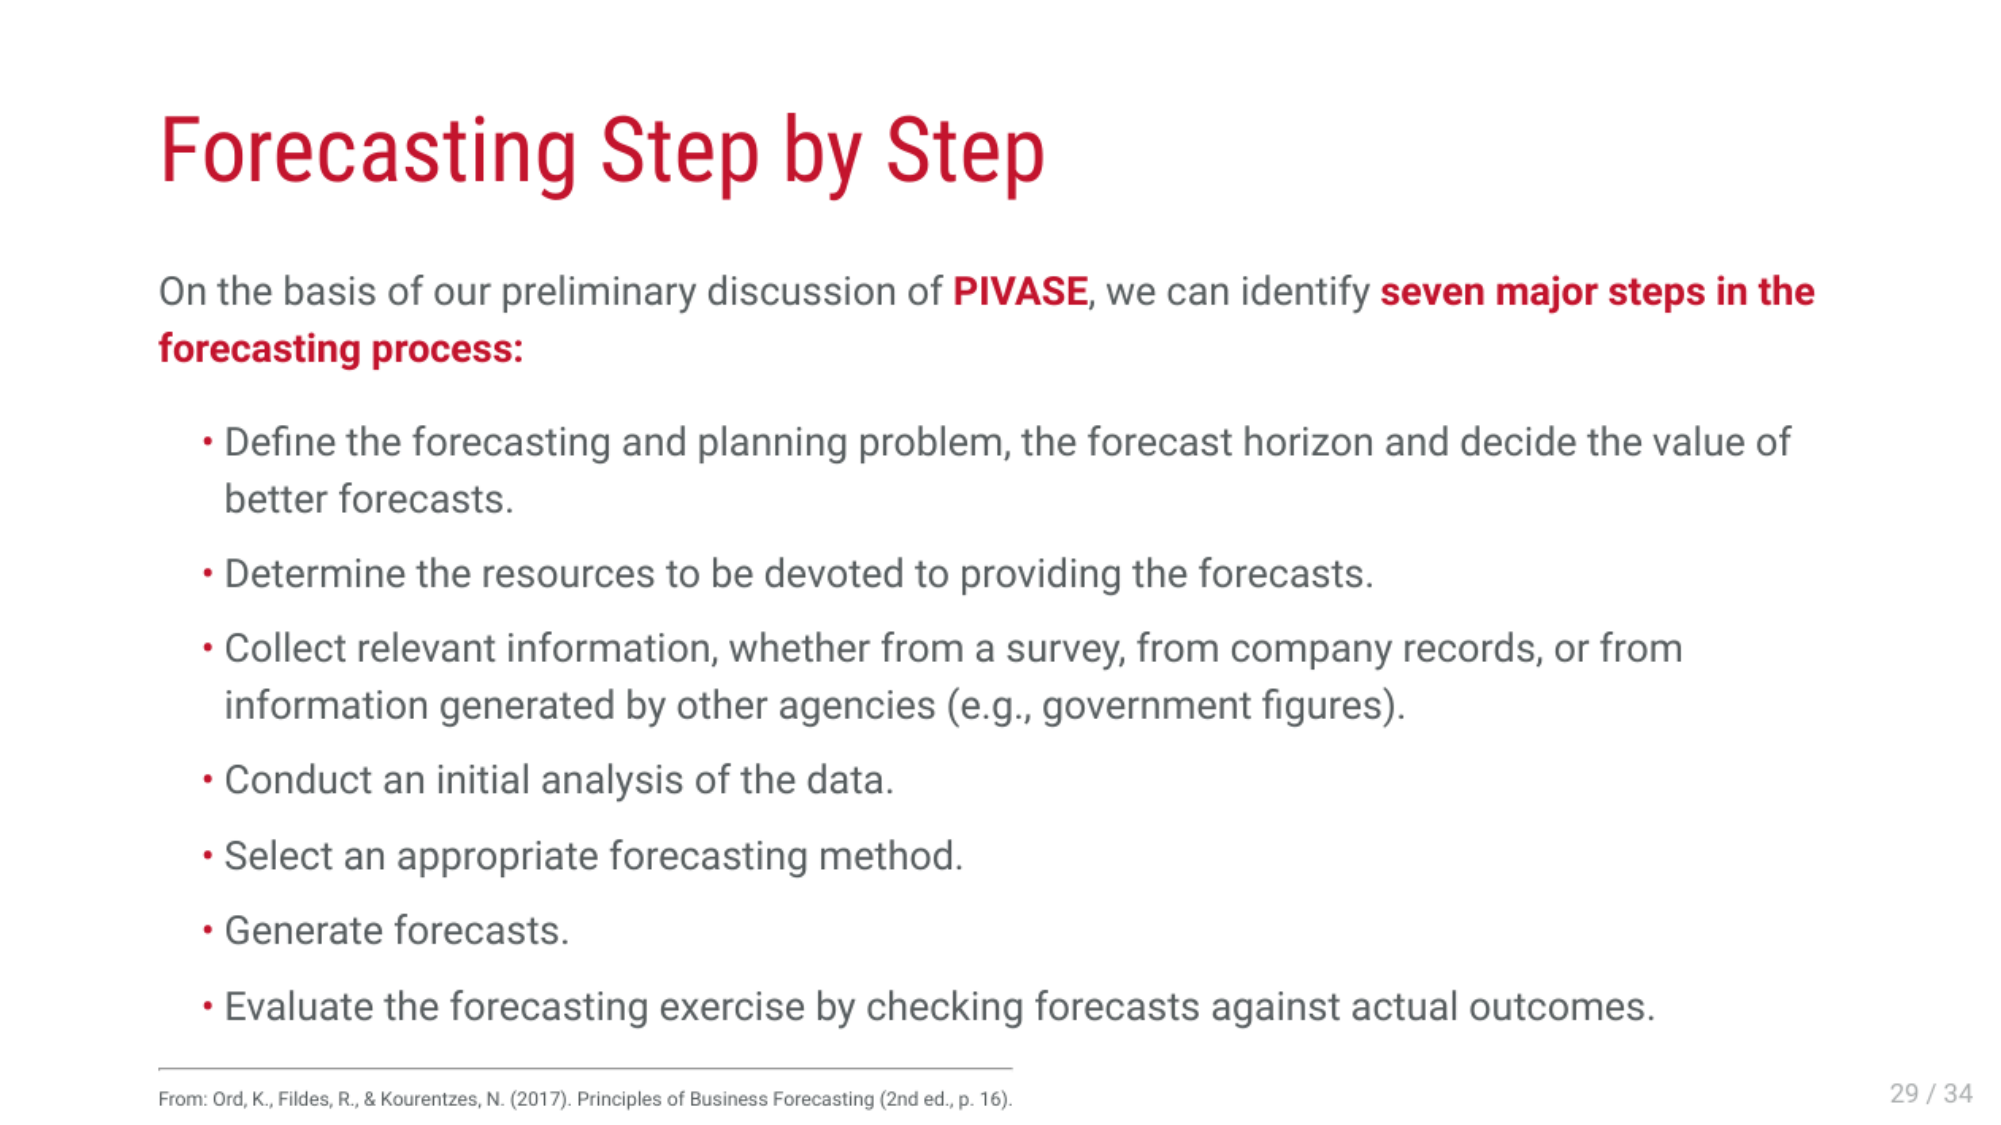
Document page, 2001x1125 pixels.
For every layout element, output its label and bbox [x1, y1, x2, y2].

list [0, 0, 2000, 1125]
